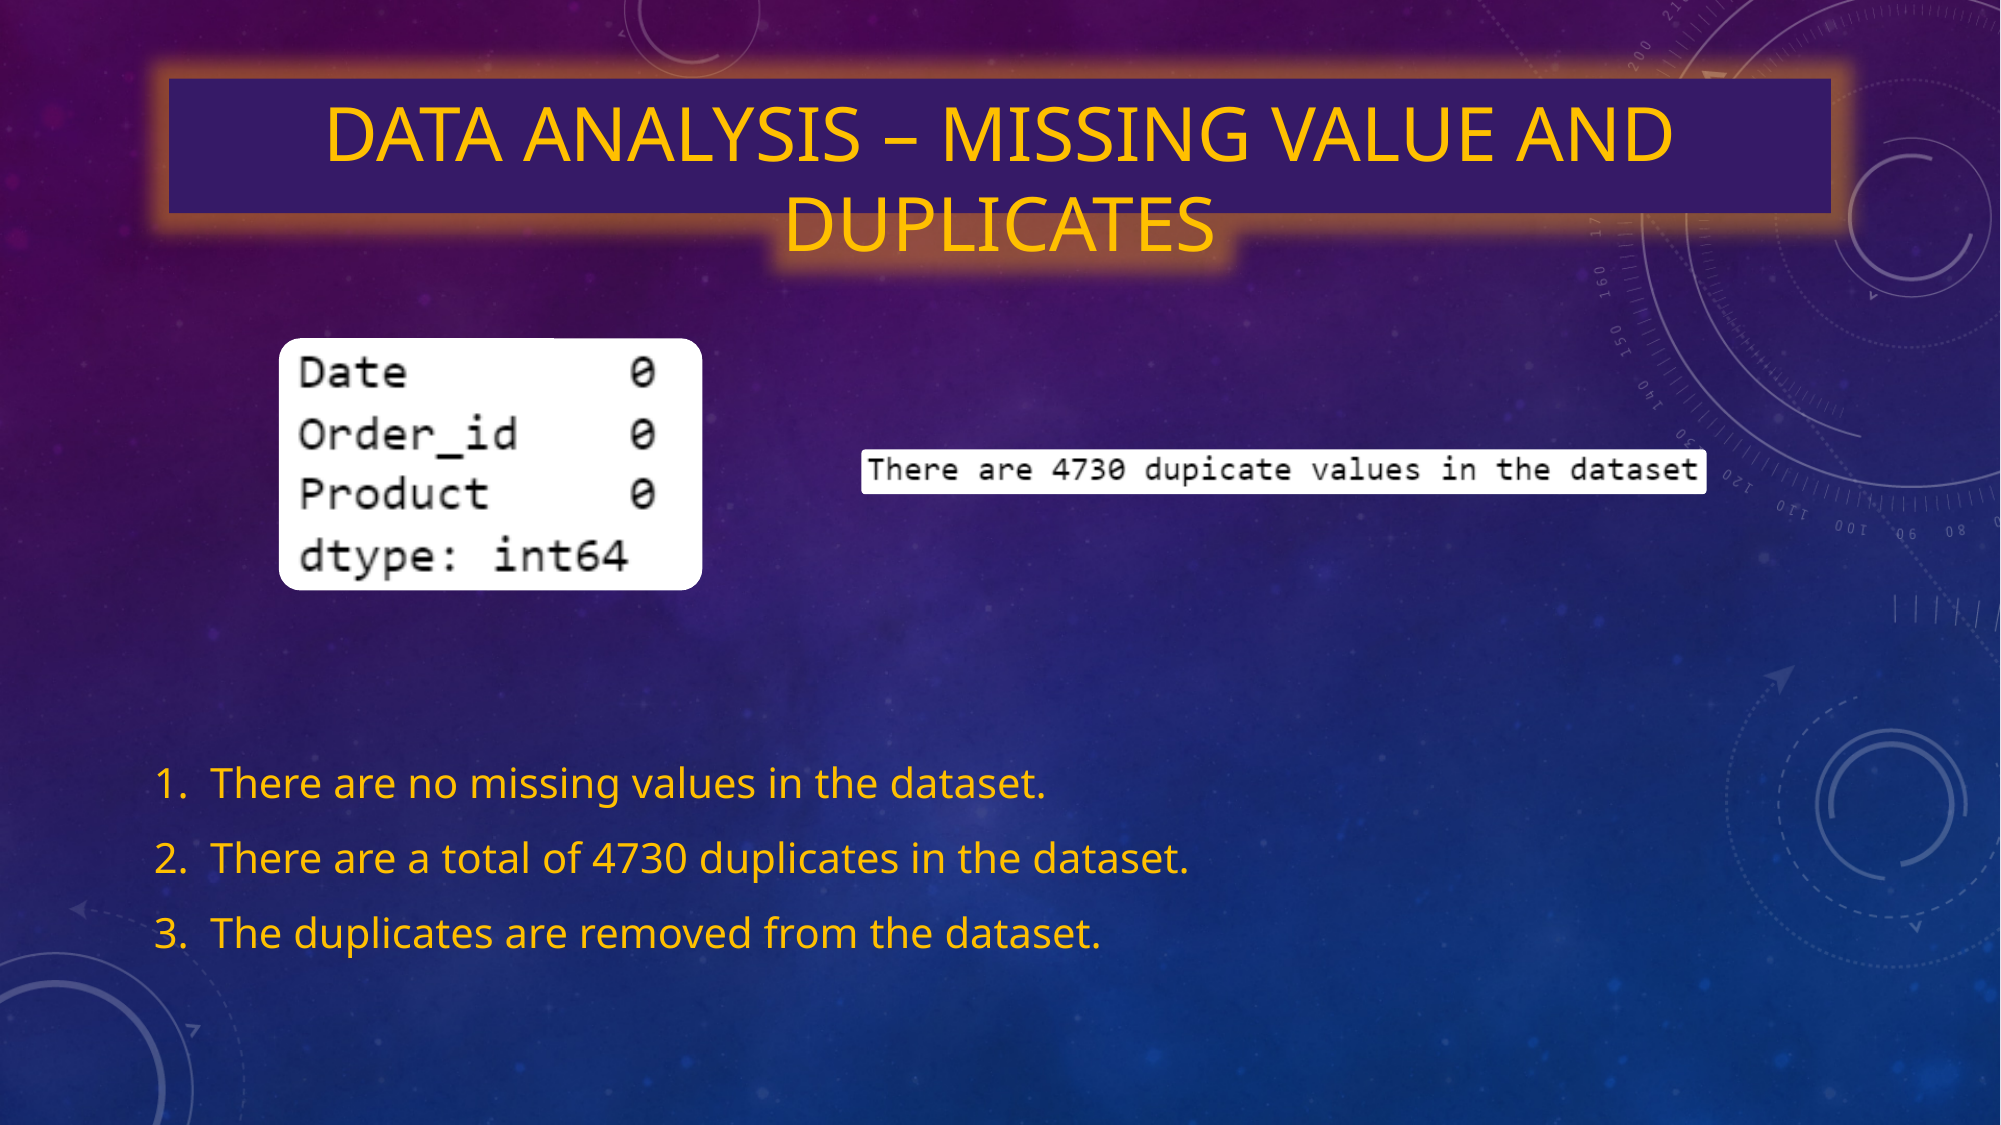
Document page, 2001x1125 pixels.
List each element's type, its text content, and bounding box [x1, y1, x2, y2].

picture [0, 0, 2001, 1125]
text_box DATA ANALYSIS – MISSING VALUE AND DUPLICATES [169, 78, 1831, 214]
text_box There are no missing values in the dataset. There are a total of 4730 duplicates in the dataset. The duplicates are removed from the dataset. [138, 724, 1892, 965]
